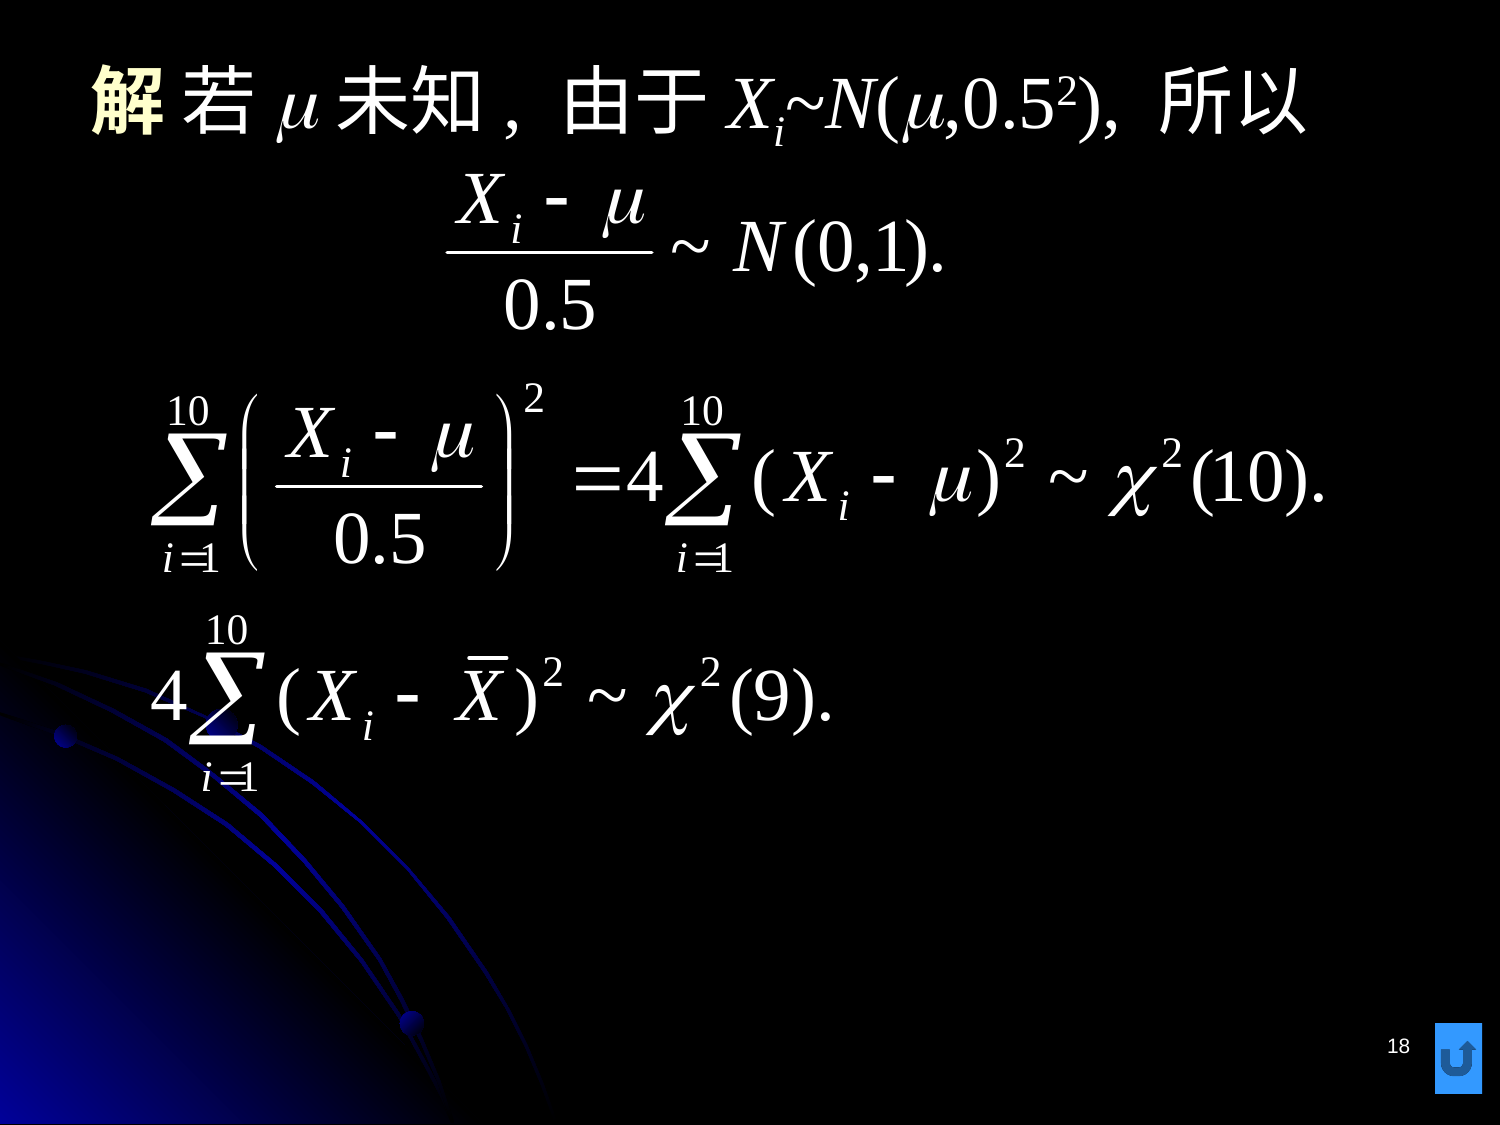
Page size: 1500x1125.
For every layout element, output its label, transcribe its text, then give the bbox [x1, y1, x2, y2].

title 解 若m未知, 由于Xi~N(m,0.52), 所以 [75, 45, 1425, 185]
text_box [442, 160, 948, 336]
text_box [147, 373, 1327, 799]
slide_number 18 [1074, 1025, 1425, 1100]
